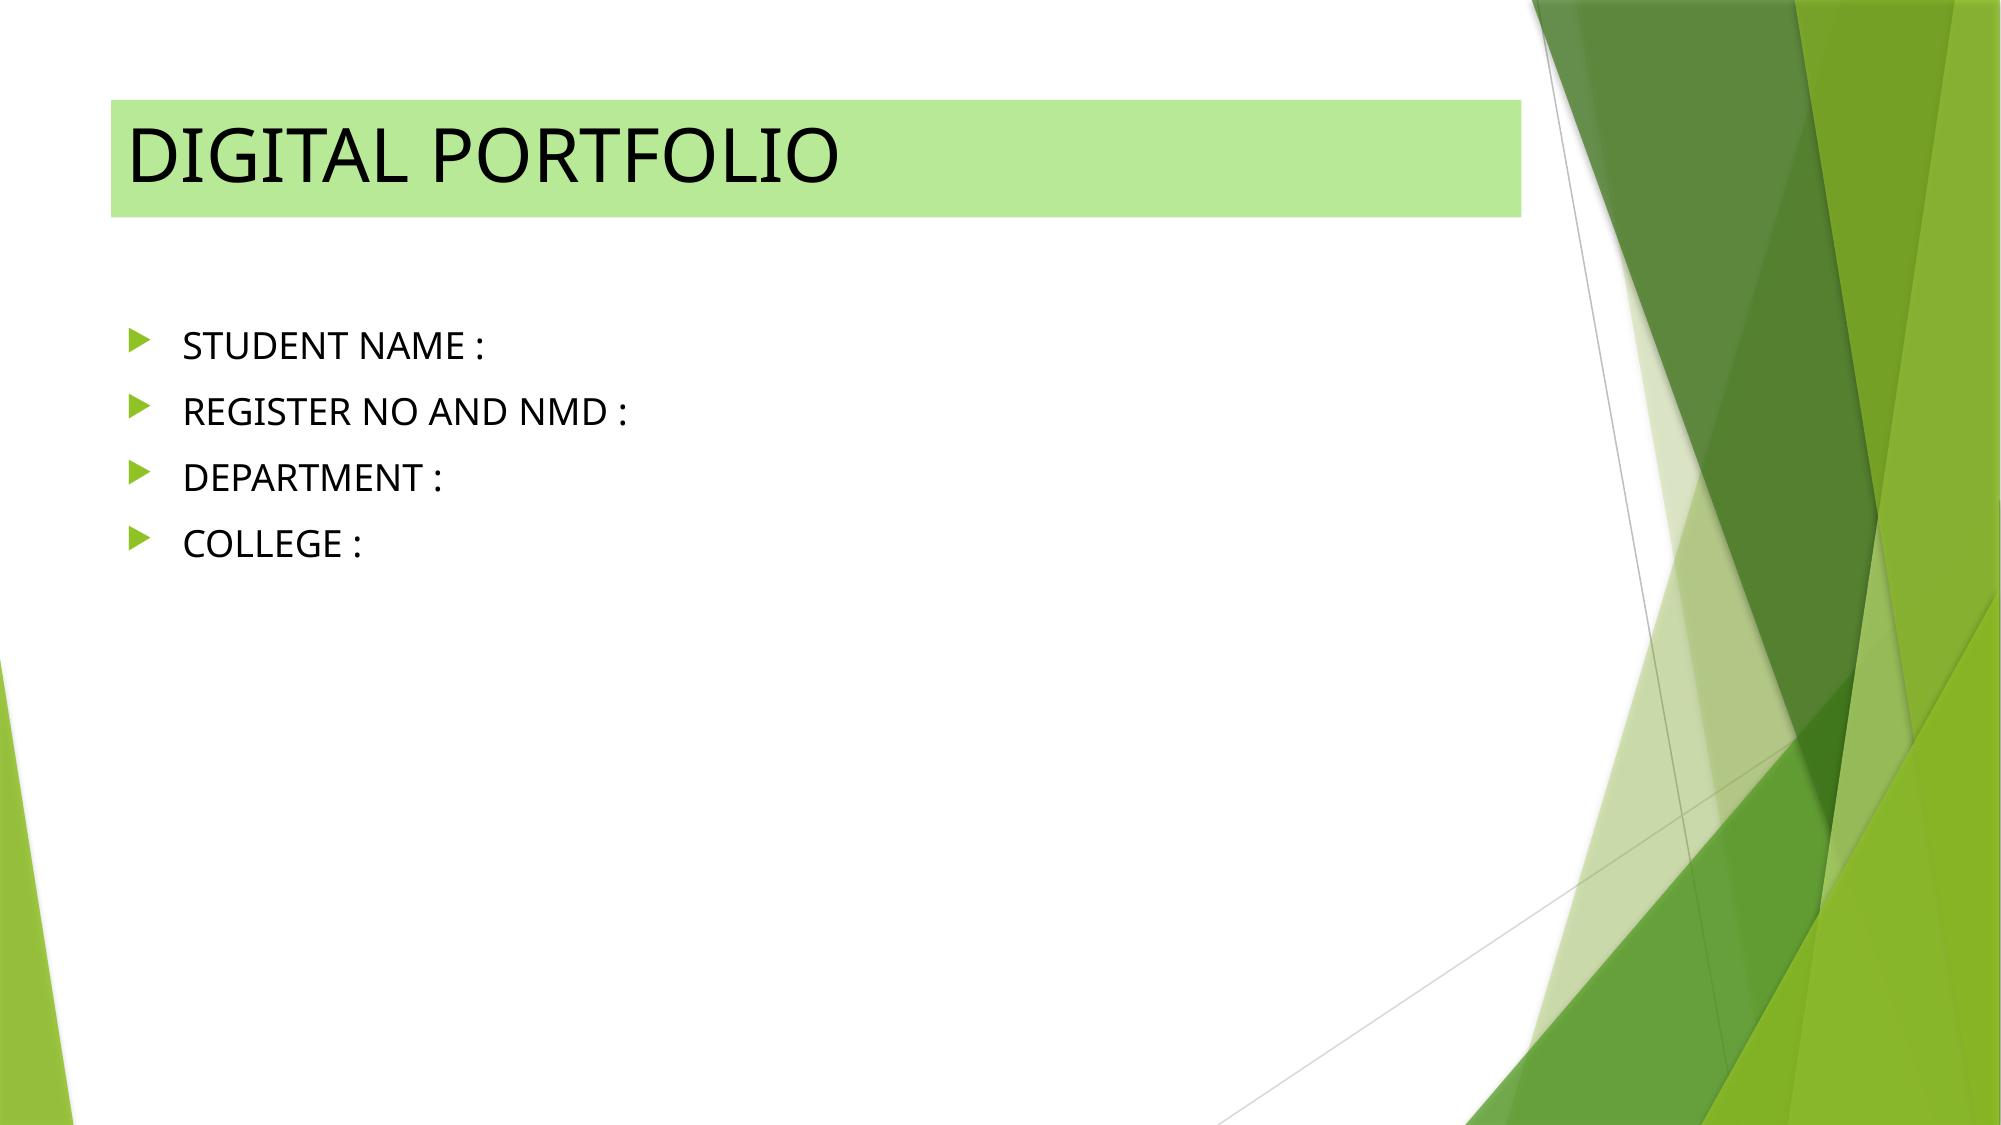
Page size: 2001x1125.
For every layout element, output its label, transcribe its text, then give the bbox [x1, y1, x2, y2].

list STUDENT NAME : REGISTER NO AND NMD : DEPARTMENT : COLLEGE : [111, 314, 1522, 952]
title DIGITAL PORTFOLIO [111, 99, 1522, 218]
